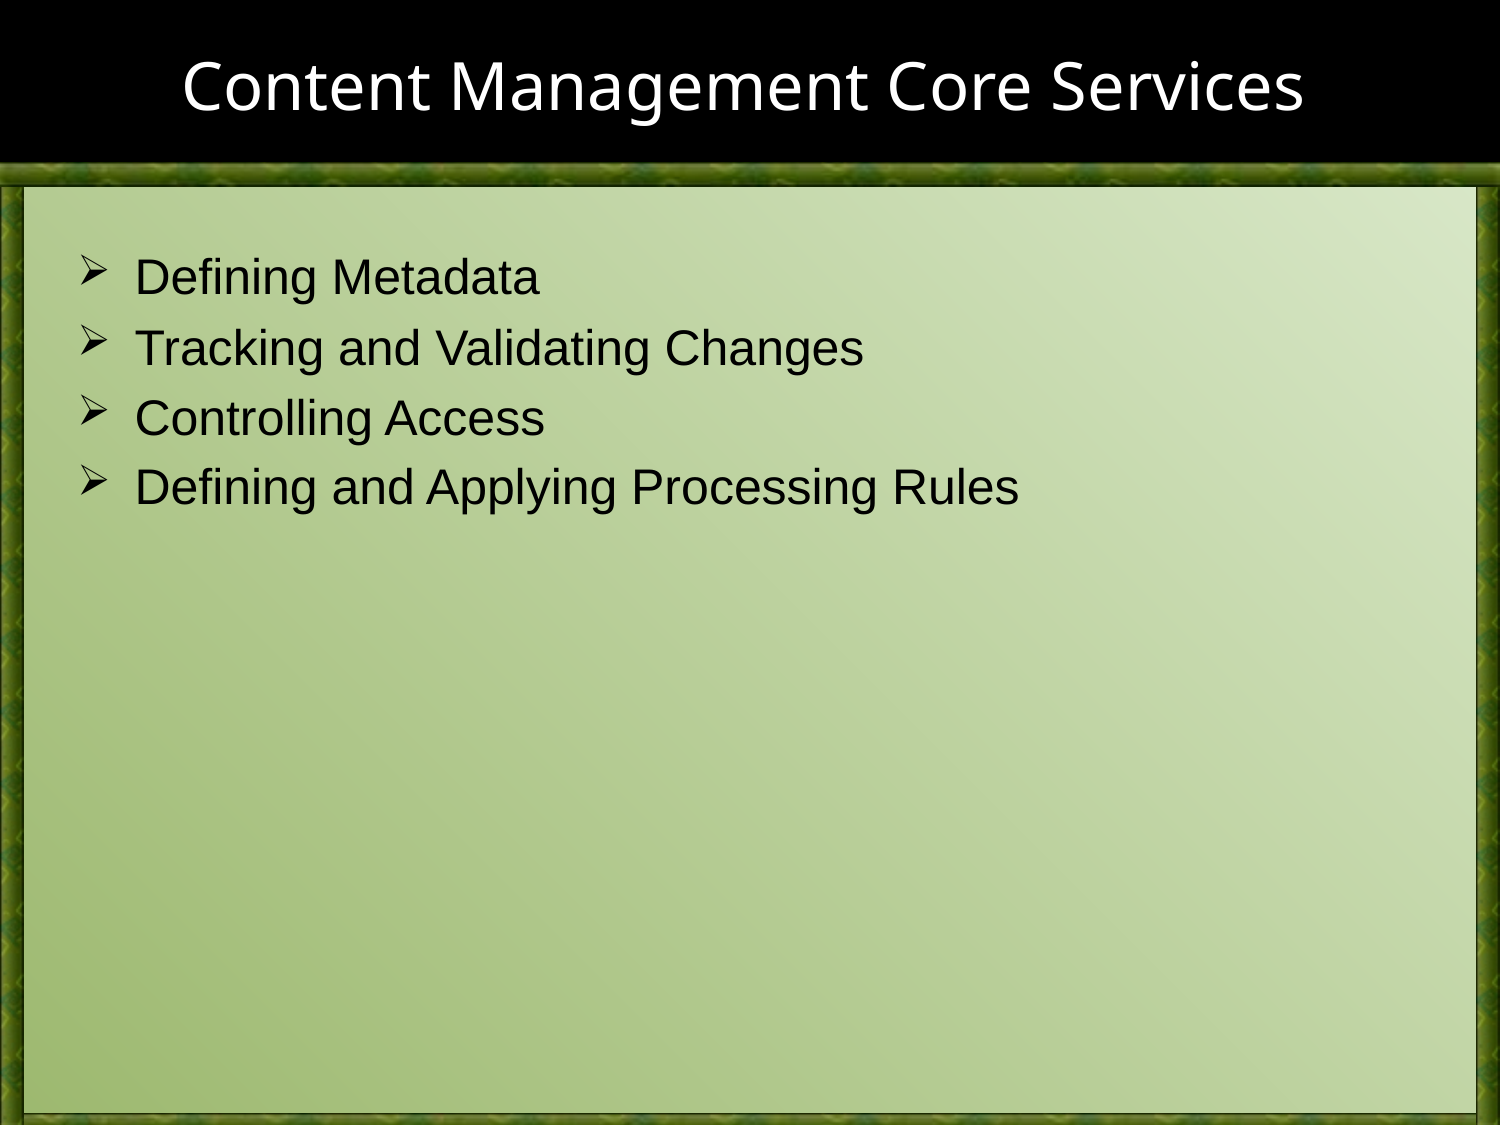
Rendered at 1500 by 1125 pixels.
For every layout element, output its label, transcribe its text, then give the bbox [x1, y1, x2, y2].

list Defining Metadata Tracking and Validating Changes Controlling Access Defining and Applying Processing Rules [62, 237, 1438, 1088]
title Content Management Core Services [24, 24, 1463, 143]
picture [0, 162, 1500, 1125]
